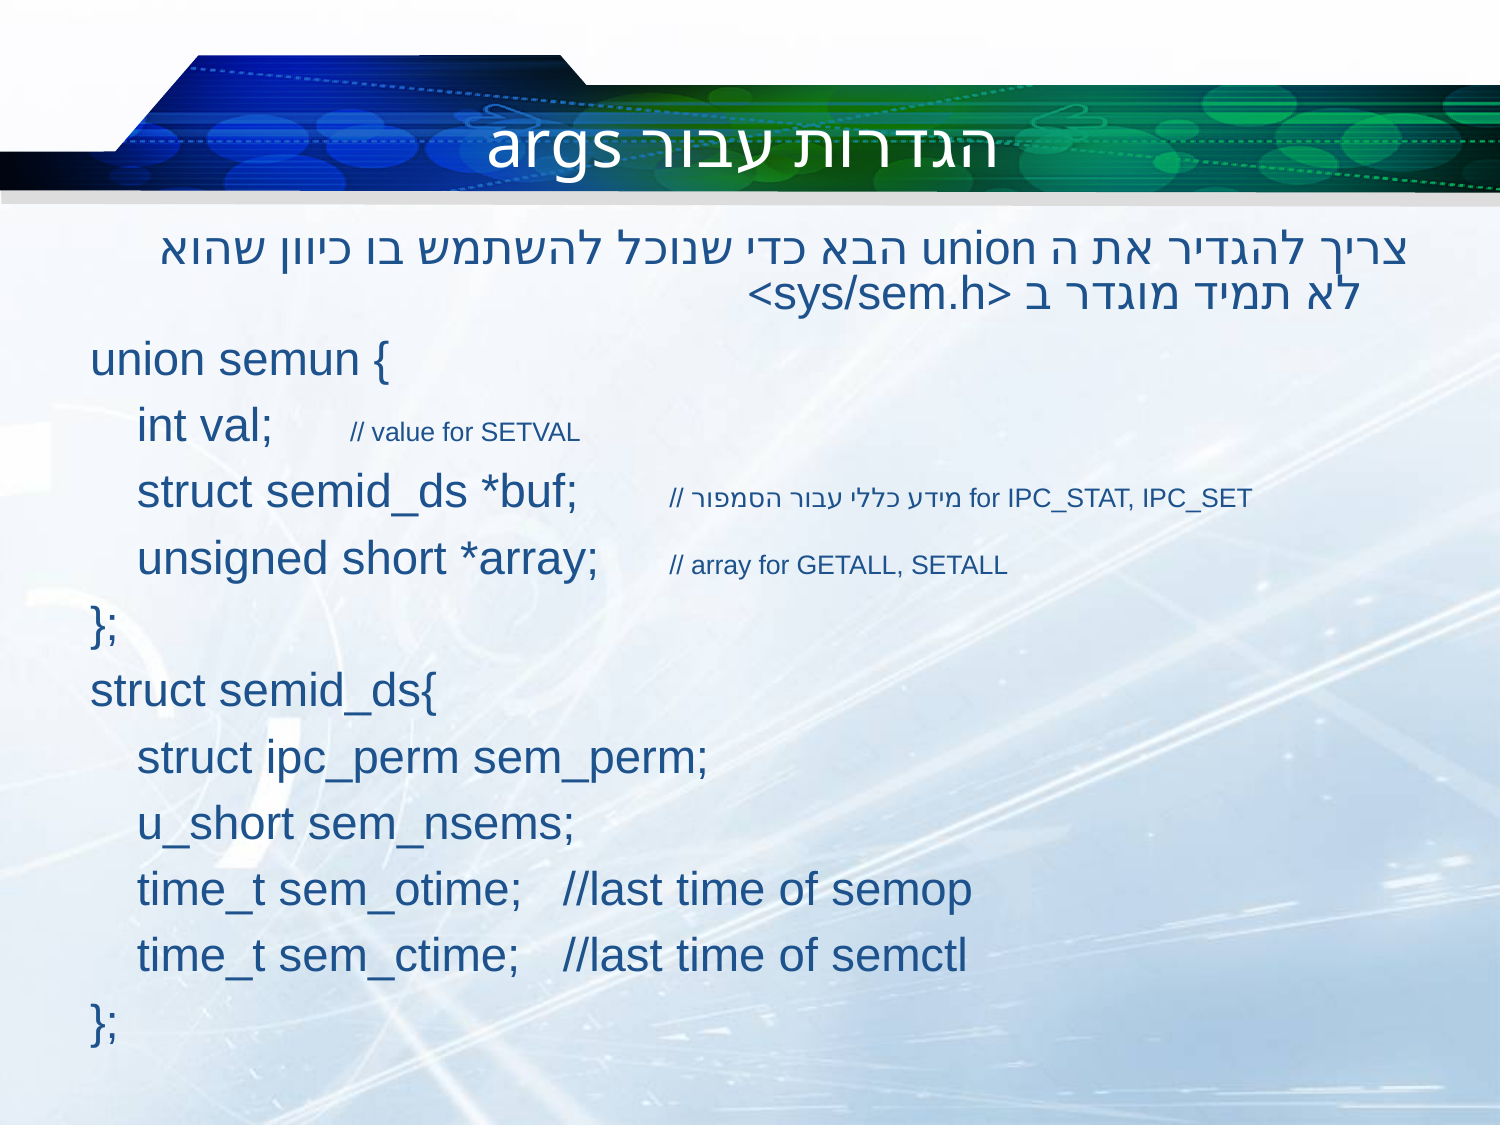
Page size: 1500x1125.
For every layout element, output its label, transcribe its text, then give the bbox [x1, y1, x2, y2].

list צריך להגדיר את ה union הבא כדי שנוכל להשתמש בו כיוון שהוא לא תמיד מוגדר ב <sys/sem.h> union semun { int val; // value for SETVAL struct semid_ds *buf; // מידע כללי עבור הסמפור for IPC_STAT, IPC_SET unsigned short *array; // array for GETALL, SETALL }; struct semid_ds{ struct ipc_perm sem_perm; u_short sem_nsems; time_t sem_otime; //last time of semop time_t sem_ctime; //last time of semctl }; [74, 220, 1426, 1064]
picture [0, 0, 1500, 1125]
title הגדרות עבור args [99, 94, 1388, 188]
